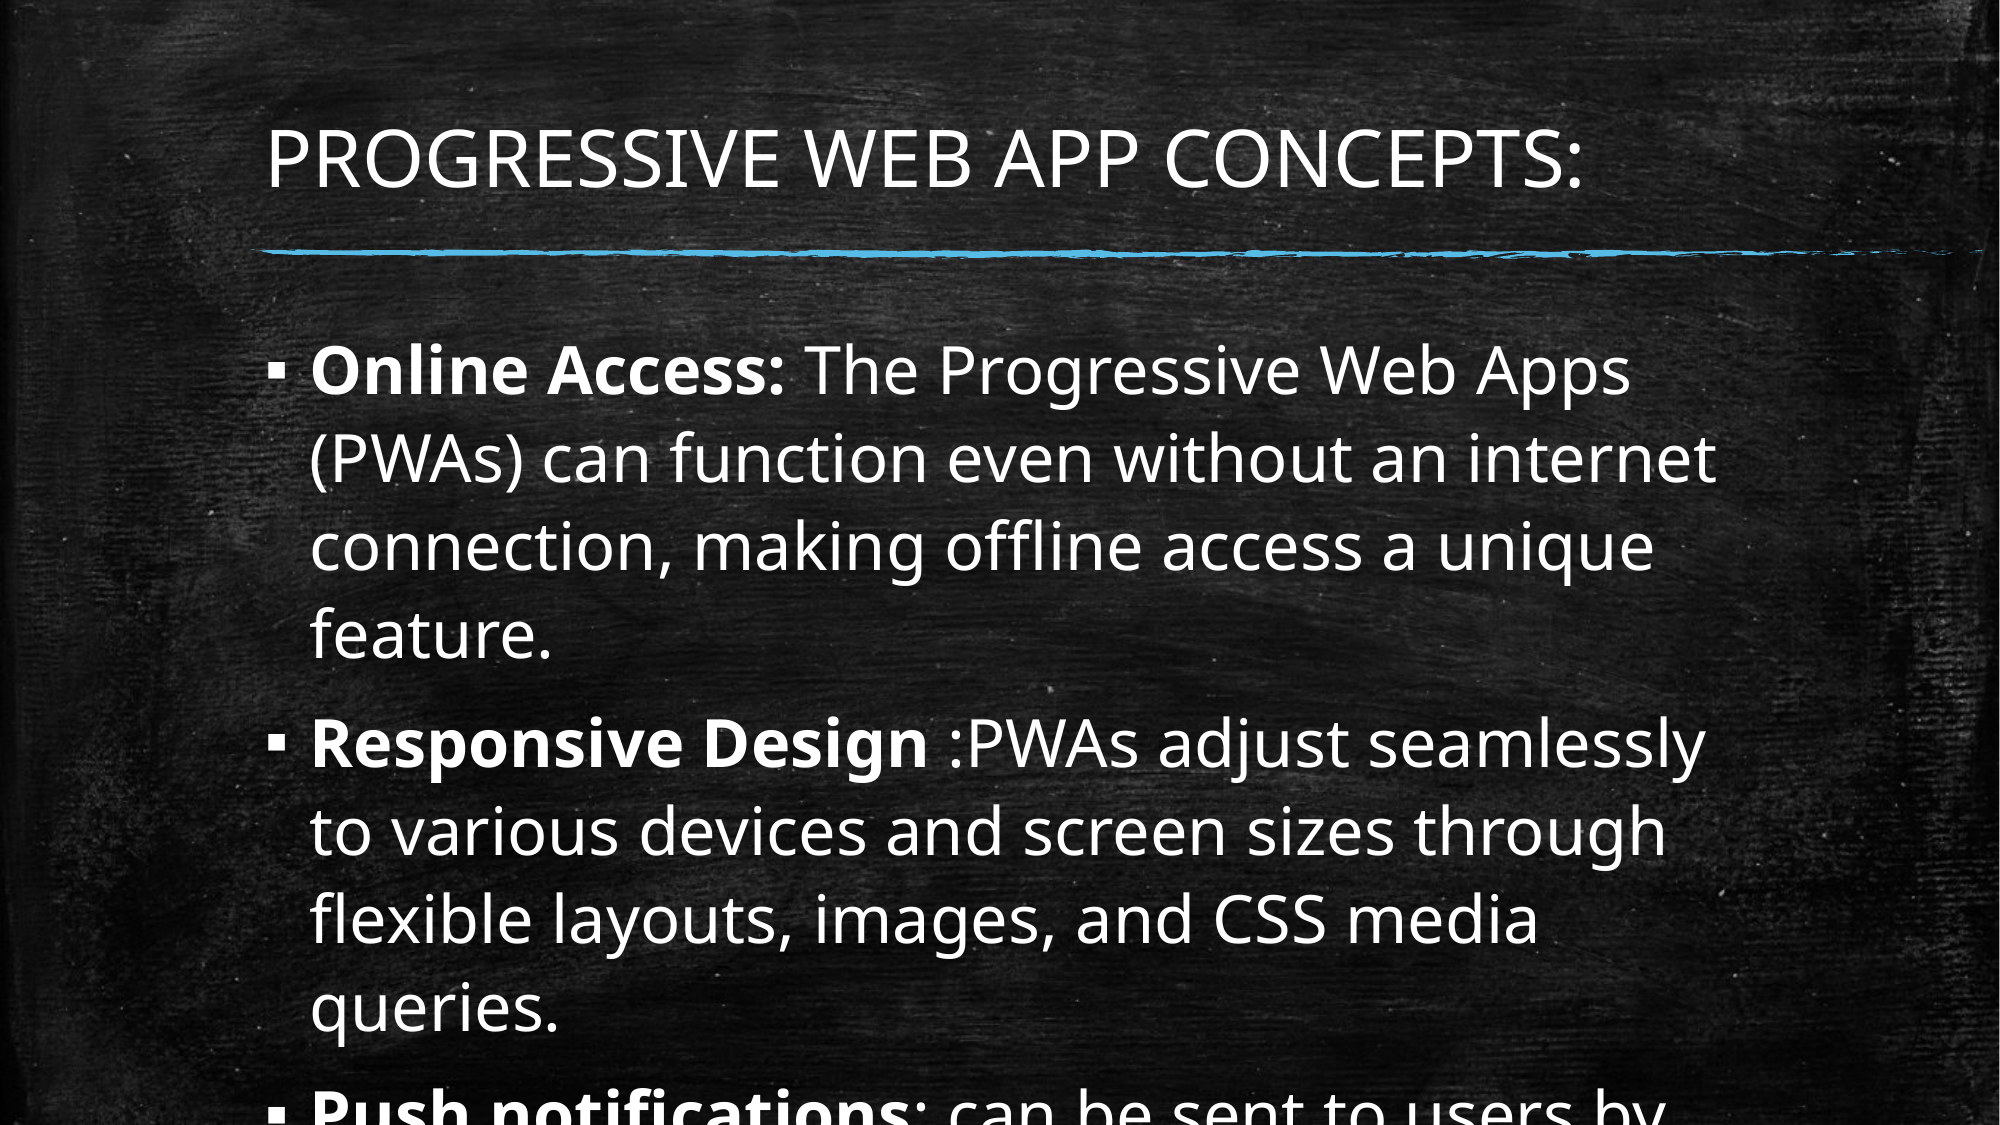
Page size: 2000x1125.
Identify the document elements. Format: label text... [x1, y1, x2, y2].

title PROGRESSIVE WEB APP CONCEPTS: [249, 45, 1750, 213]
list Online Access: The Progressive Web Apps (PWAs) can function even without an internet connection, making offline access a unique feature. Responsive Design :PWAs adjust seamlessly to various devices and screen sizes through flexible layouts, images, and CSS media queries. Push notifications: can be sent to users by PWAs, even when the app is inactive, thanks to the Push API. The API enables servers to dispatch messages to the Service Worker, which displays notifications. [249, 312, 1750, 1013]
